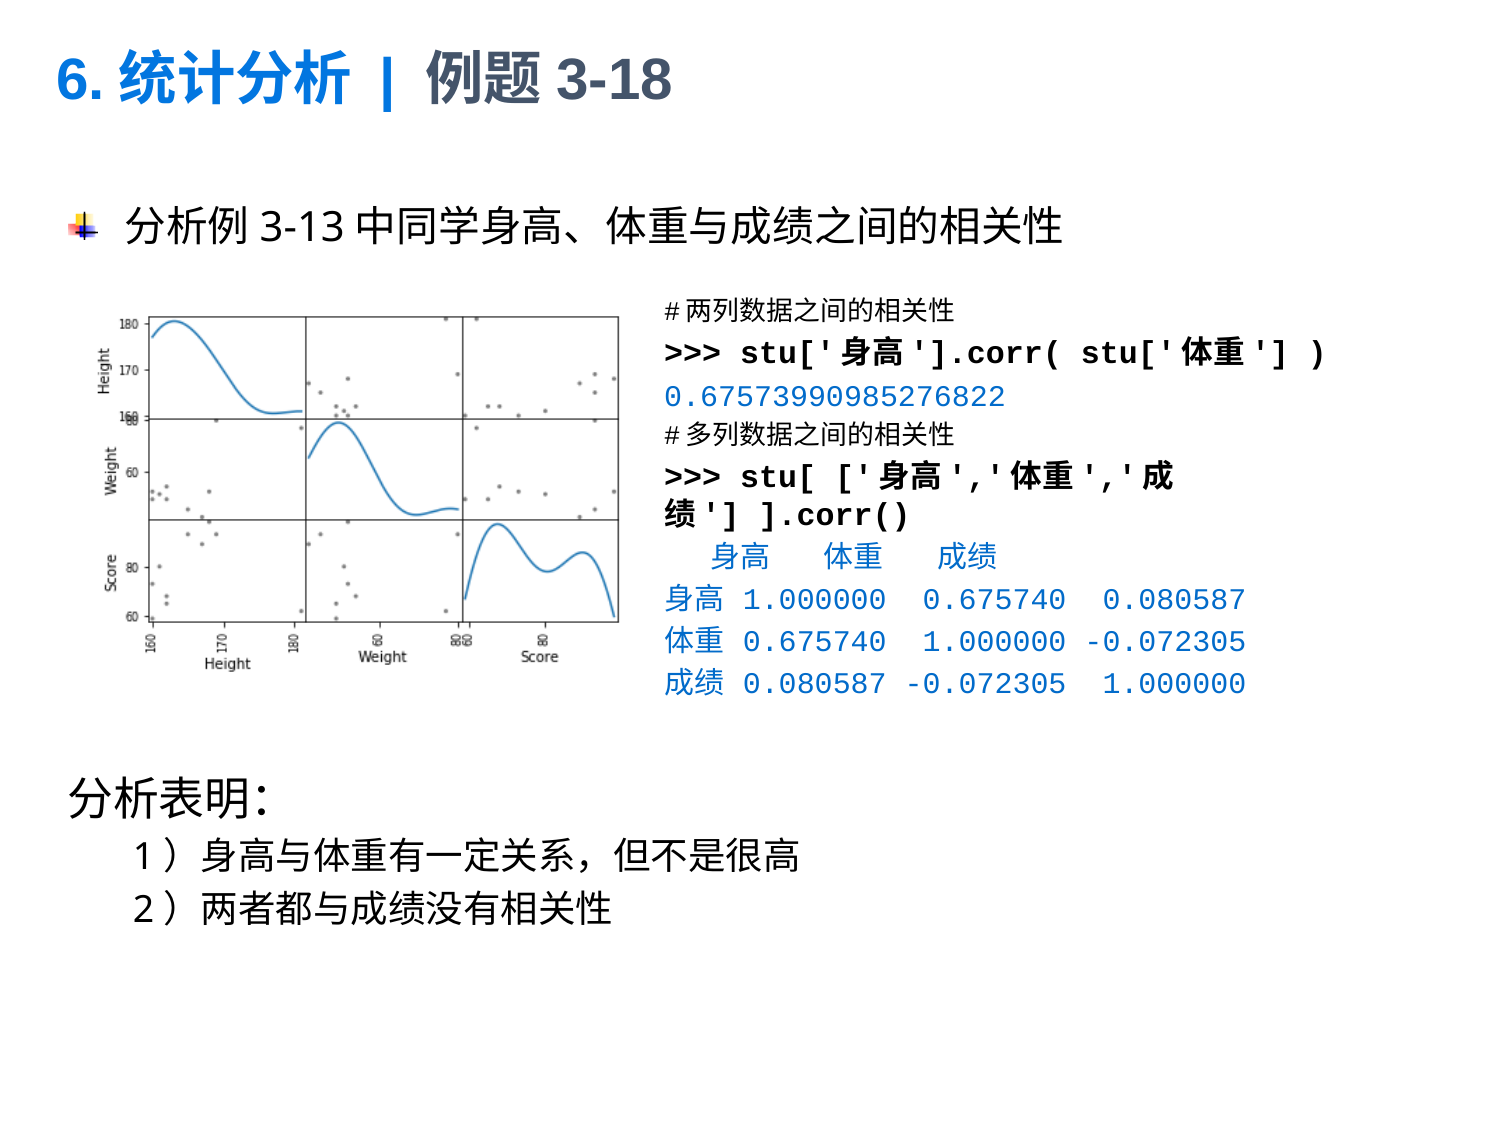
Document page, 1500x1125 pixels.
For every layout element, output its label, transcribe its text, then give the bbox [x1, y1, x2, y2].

picture [77, 301, 650, 679]
list 分析例3-13中同学身高、体重与成绩之间的相关性 [53, 172, 1471, 268]
picture [68, 210, 98, 240]
title 6.统计分析 | 例题3-18 [41, 0, 1329, 144]
text_box 分析表明： 1）身高与体重有一定关系，但不是很高 2）两者都与成绩没有相关性 [52, 713, 1470, 1021]
text_box #两列数据之间的相关性 >>> stu['身高'].corr( stu['体重'] ) 0.67573990985276822 #多列数据之间的相关性 >>> stu[ ['身高','体重','成绩'] ].corr() 身高 体重 成绩 身高 1.000000 0.675740 0.080587 体重 0.675740 1.000000 -0.072305 成绩 0.080587 -0.072305 1.000000 [649, 285, 1423, 713]
